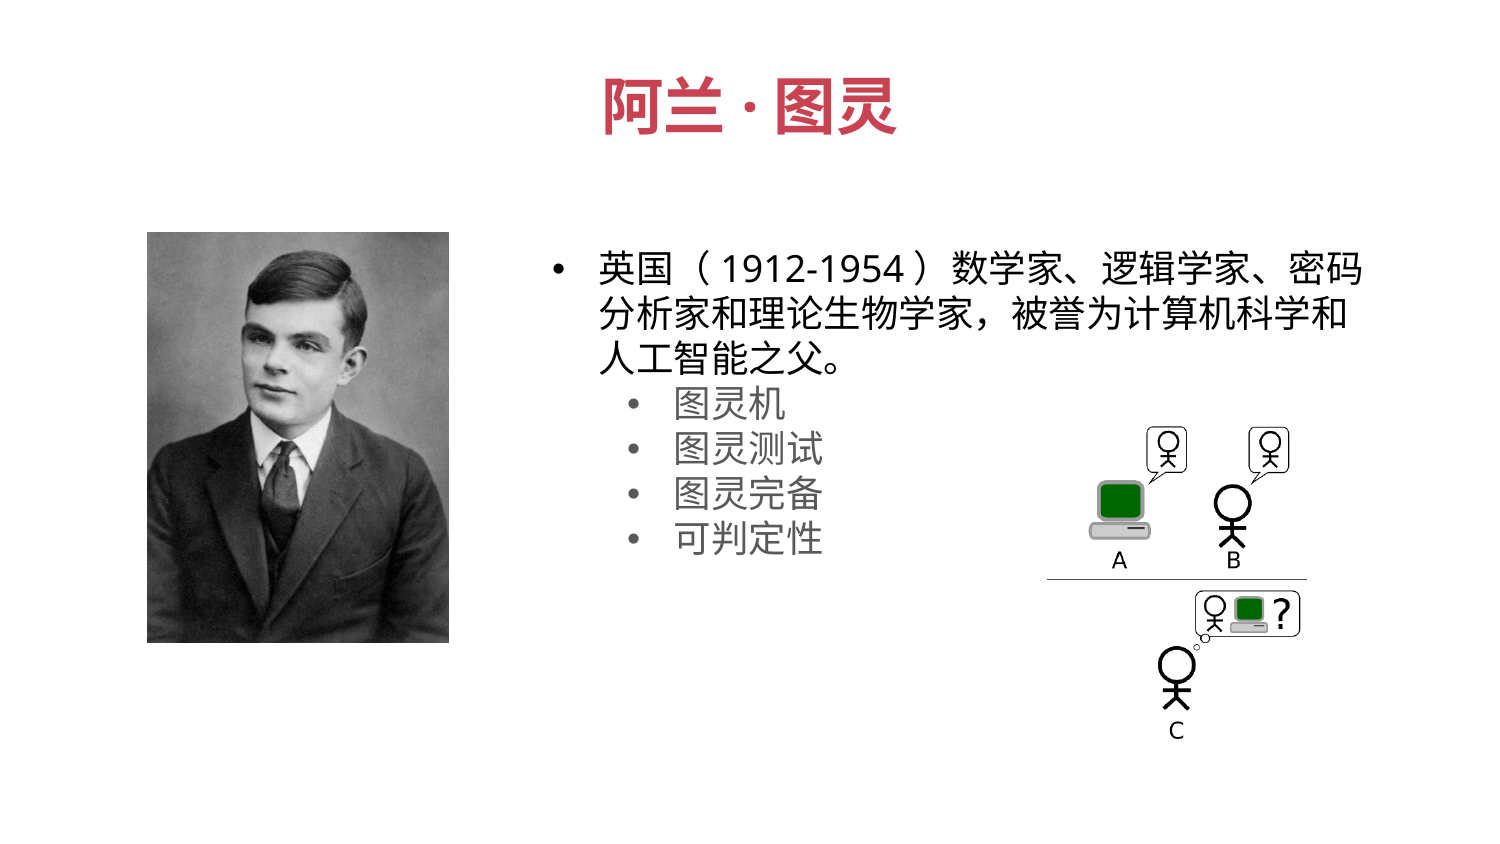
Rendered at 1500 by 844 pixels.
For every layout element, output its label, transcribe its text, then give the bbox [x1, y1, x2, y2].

title 阿兰·图灵 [74, 33, 1426, 175]
text_box 英国（1912-1954）数学家、逻辑学家、密码分析家和理论生物学家，被誉为计算机科学和人工智能之父。 图灵机 图灵测试 图灵完备 可判定性 [537, 238, 1400, 613]
picture [1047, 421, 1307, 754]
picture [147, 232, 449, 643]
